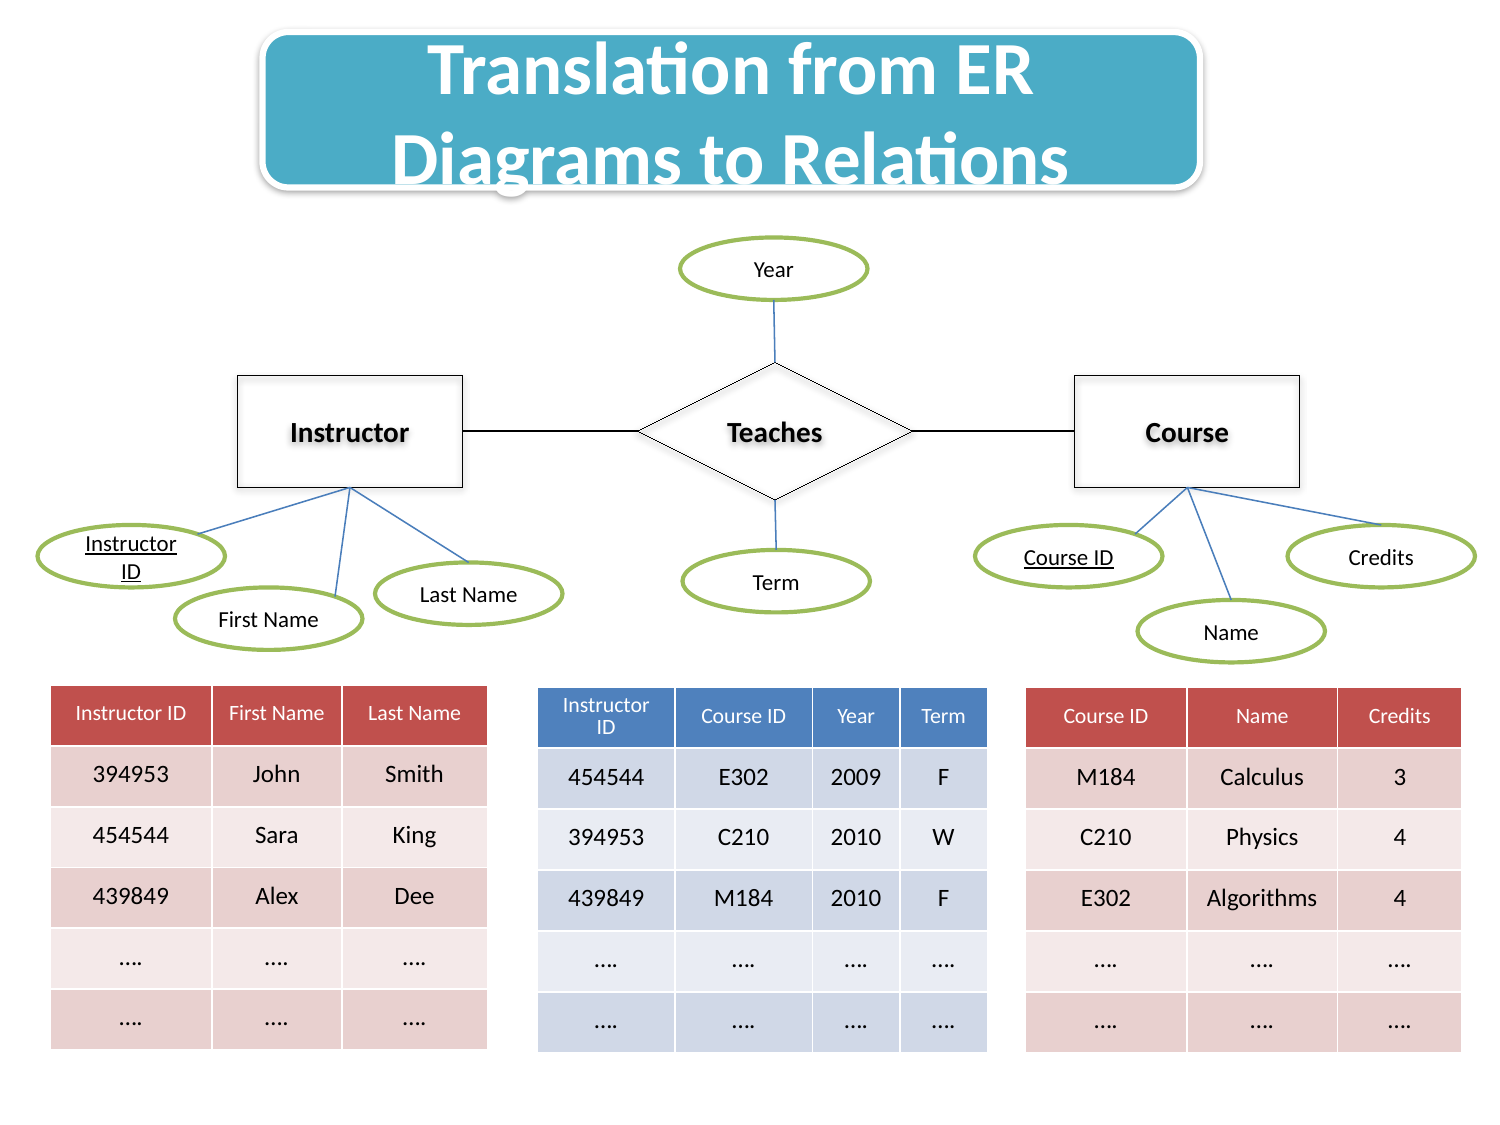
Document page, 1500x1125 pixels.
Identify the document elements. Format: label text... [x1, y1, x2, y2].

table_cell M184 [1026, 749, 1186, 808]
table_cell Smith [343, 747, 487, 806]
table_cell 2010 [813, 810, 899, 869]
table_header Credits [1338, 688, 1461, 747]
table_cell …. [213, 929, 341, 988]
table_cell …. [813, 932, 899, 991]
table_cell …. [1026, 993, 1186, 1052]
table_cell 439849 [51, 868, 211, 927]
table_header Instructor ID [51, 686, 211, 745]
table_cell W [901, 810, 987, 869]
table_cell …. [676, 993, 812, 1052]
table_cell …. [51, 990, 211, 1049]
table_cell 454544 [538, 749, 674, 808]
table_cell 394953 [538, 810, 674, 869]
table_cell …. [343, 929, 487, 988]
table_header Term [901, 688, 987, 747]
table_header Instructor ID [538, 688, 674, 747]
table_cell King [343, 808, 487, 867]
table_cell 4 [1338, 810, 1461, 869]
table_cell …. [1188, 932, 1337, 991]
table_cell …. [1338, 993, 1461, 1052]
table_cell Physics [1188, 810, 1337, 869]
table_cell 4 [1338, 871, 1461, 930]
table_cell …. [1026, 932, 1186, 991]
table_cell …. [676, 932, 812, 991]
table_cell John [213, 747, 341, 806]
table_cell …. [1338, 932, 1461, 991]
table_cell 439849 [538, 871, 674, 930]
table_cell …. [538, 993, 674, 1052]
table_cell C210 [1026, 810, 1186, 869]
table_cell …. [901, 993, 987, 1052]
table_cell 454544 [51, 808, 211, 867]
text_box Translation from ER Diagrams to Relations [259, 28, 1204, 191]
table_cell …. [813, 993, 899, 1052]
table_header First Name [213, 686, 341, 745]
table_cell F [901, 871, 987, 930]
table_header Name [1188, 688, 1337, 747]
table_cell M184 [676, 871, 812, 930]
table_header Last Name [343, 686, 487, 745]
table_cell …. [51, 929, 211, 988]
table_cell 394953 [51, 747, 211, 806]
table_cell …. [213, 990, 341, 1049]
table_cell Calculus [1188, 749, 1337, 808]
table_cell E302 [1026, 871, 1186, 930]
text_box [37, 237, 1476, 663]
table_header Course ID [1026, 688, 1186, 747]
table_cell 3 [1338, 749, 1461, 808]
table_cell Alex [213, 868, 341, 927]
table_cell Sara [213, 808, 341, 867]
table_cell …. [343, 990, 487, 1049]
table_cell Algorithms [1188, 871, 1337, 930]
table_cell Dee [343, 868, 487, 927]
table_cell F [901, 749, 987, 808]
table_cell 2010 [813, 871, 899, 930]
table_cell …. [538, 932, 674, 991]
table_cell …. [901, 932, 987, 991]
table_cell 2009 [813, 749, 899, 808]
table_header Year [813, 688, 899, 747]
table_header Course ID [676, 688, 812, 747]
table_cell E302 [676, 749, 812, 808]
table_cell C210 [676, 810, 812, 869]
table_cell …. [1188, 993, 1337, 1052]
